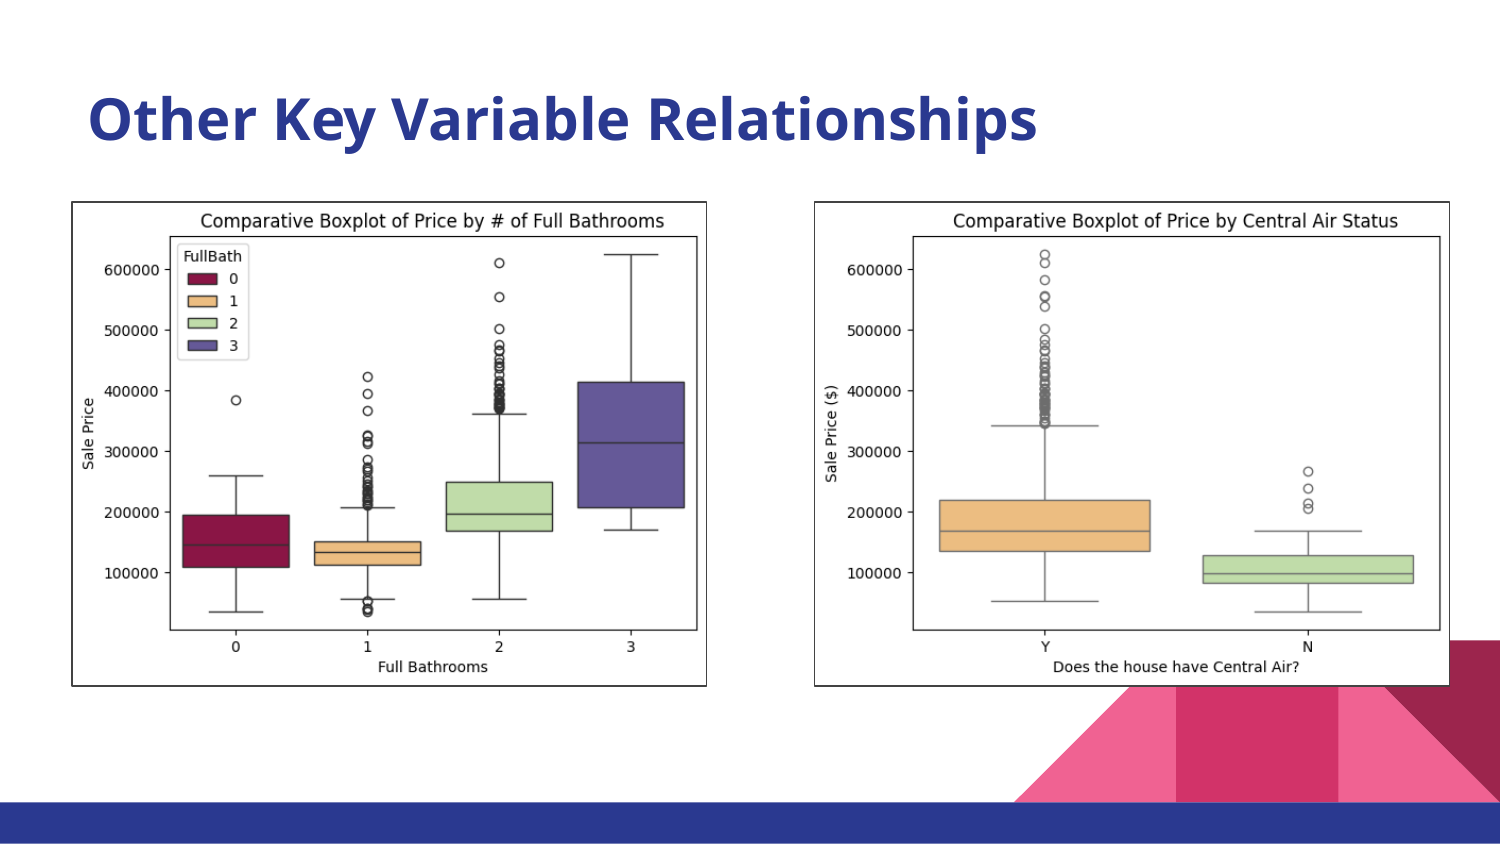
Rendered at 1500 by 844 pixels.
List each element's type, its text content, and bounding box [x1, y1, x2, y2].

picture [72, 202, 707, 686]
title Other Key Variable Relationships [72, 67, 1449, 167]
picture [815, 202, 1450, 686]
